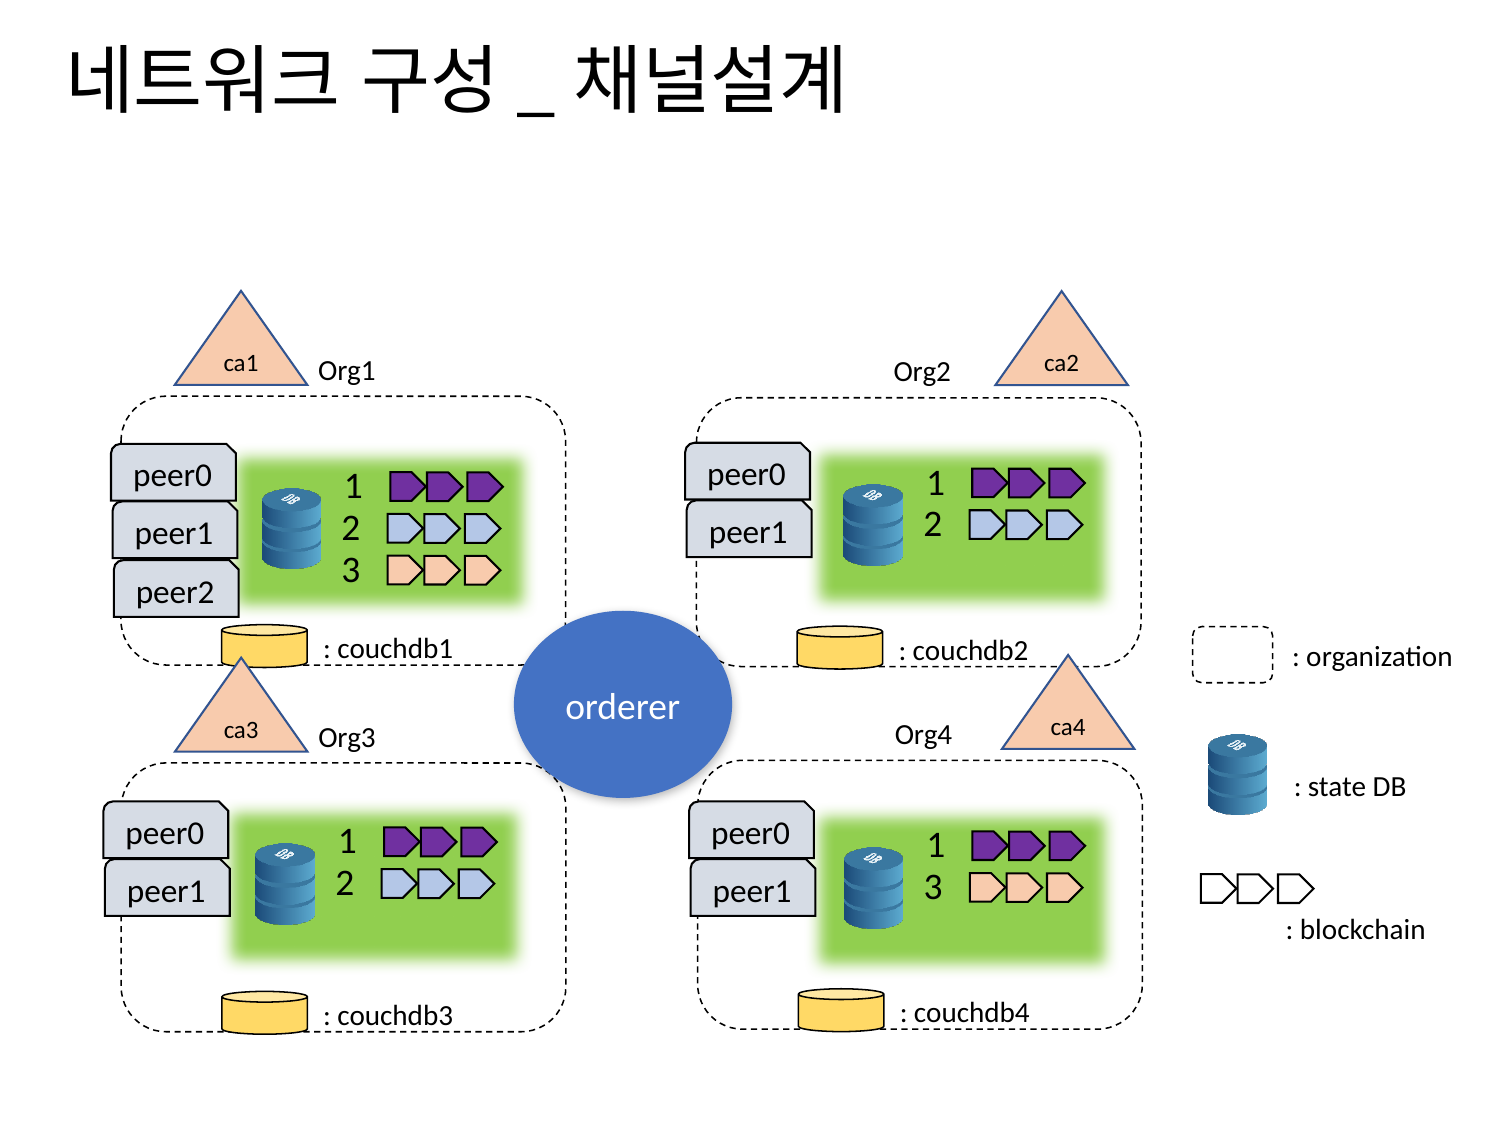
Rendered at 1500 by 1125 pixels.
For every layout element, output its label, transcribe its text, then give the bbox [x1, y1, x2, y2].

text_box [697, 760, 1143, 1030]
text_box : couchdb1 [308, 621, 468, 672]
text_box ca3 [172, 655, 310, 753]
text_box ca4 [999, 653, 1137, 750]
text_box peer0 [688, 800, 815, 860]
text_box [320, 850, 495, 912]
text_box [908, 854, 1083, 916]
text_box [244, 826, 504, 948]
text_box : couchdb4 [885, 986, 1045, 1036]
text_box Org3 [303, 710, 391, 761]
text_box peer1 [103, 858, 231, 917]
text_box [238, 459, 522, 604]
text_box [121, 762, 566, 1032]
text_box Org1 [303, 343, 391, 394]
text_box [798, 988, 884, 1032]
text_box peer0 [684, 441, 812, 501]
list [1208, 734, 1267, 815]
text_box [221, 991, 308, 1035]
text_box [120, 396, 566, 666]
text_box peer1 [111, 500, 239, 560]
picture [843, 484, 903, 566]
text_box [911, 813, 1086, 874]
text_box peer0 [102, 800, 230, 860]
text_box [323, 809, 497, 870]
text_box ca1 [172, 289, 310, 386]
text_box [1192, 626, 1273, 683]
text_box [1200, 874, 1314, 903]
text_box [908, 491, 1083, 553]
text_box [221, 624, 308, 668]
text_box peer1 [689, 858, 817, 917]
picture [261, 488, 321, 570]
text_box orderer [512, 609, 734, 799]
text_box : couchdb2 [883, 623, 1044, 674]
text_box [832, 830, 1093, 952]
text_box : state DB [1278, 759, 1422, 810]
text_box Org4 [880, 708, 968, 758]
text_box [329, 453, 504, 515]
text_box [797, 626, 883, 670]
picture [844, 847, 903, 929]
title 네트워크 구성_채널설계 [50, 22, 1425, 144]
text_box Org2 [878, 345, 966, 396]
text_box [326, 495, 501, 537]
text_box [911, 450, 1085, 511]
text_box peer0 [109, 442, 237, 502]
text_box peer1 [685, 499, 813, 559]
text_box : organization [1277, 629, 1468, 680]
text_box : couchdb3 [308, 988, 469, 1039]
picture [255, 843, 315, 925]
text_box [326, 537, 501, 598]
text_box ca2 [993, 289, 1130, 387]
text_box : blockchain [1270, 903, 1441, 954]
text_box peer2 [112, 559, 240, 618]
text_box [696, 397, 1142, 667]
text_box [833, 468, 1092, 589]
